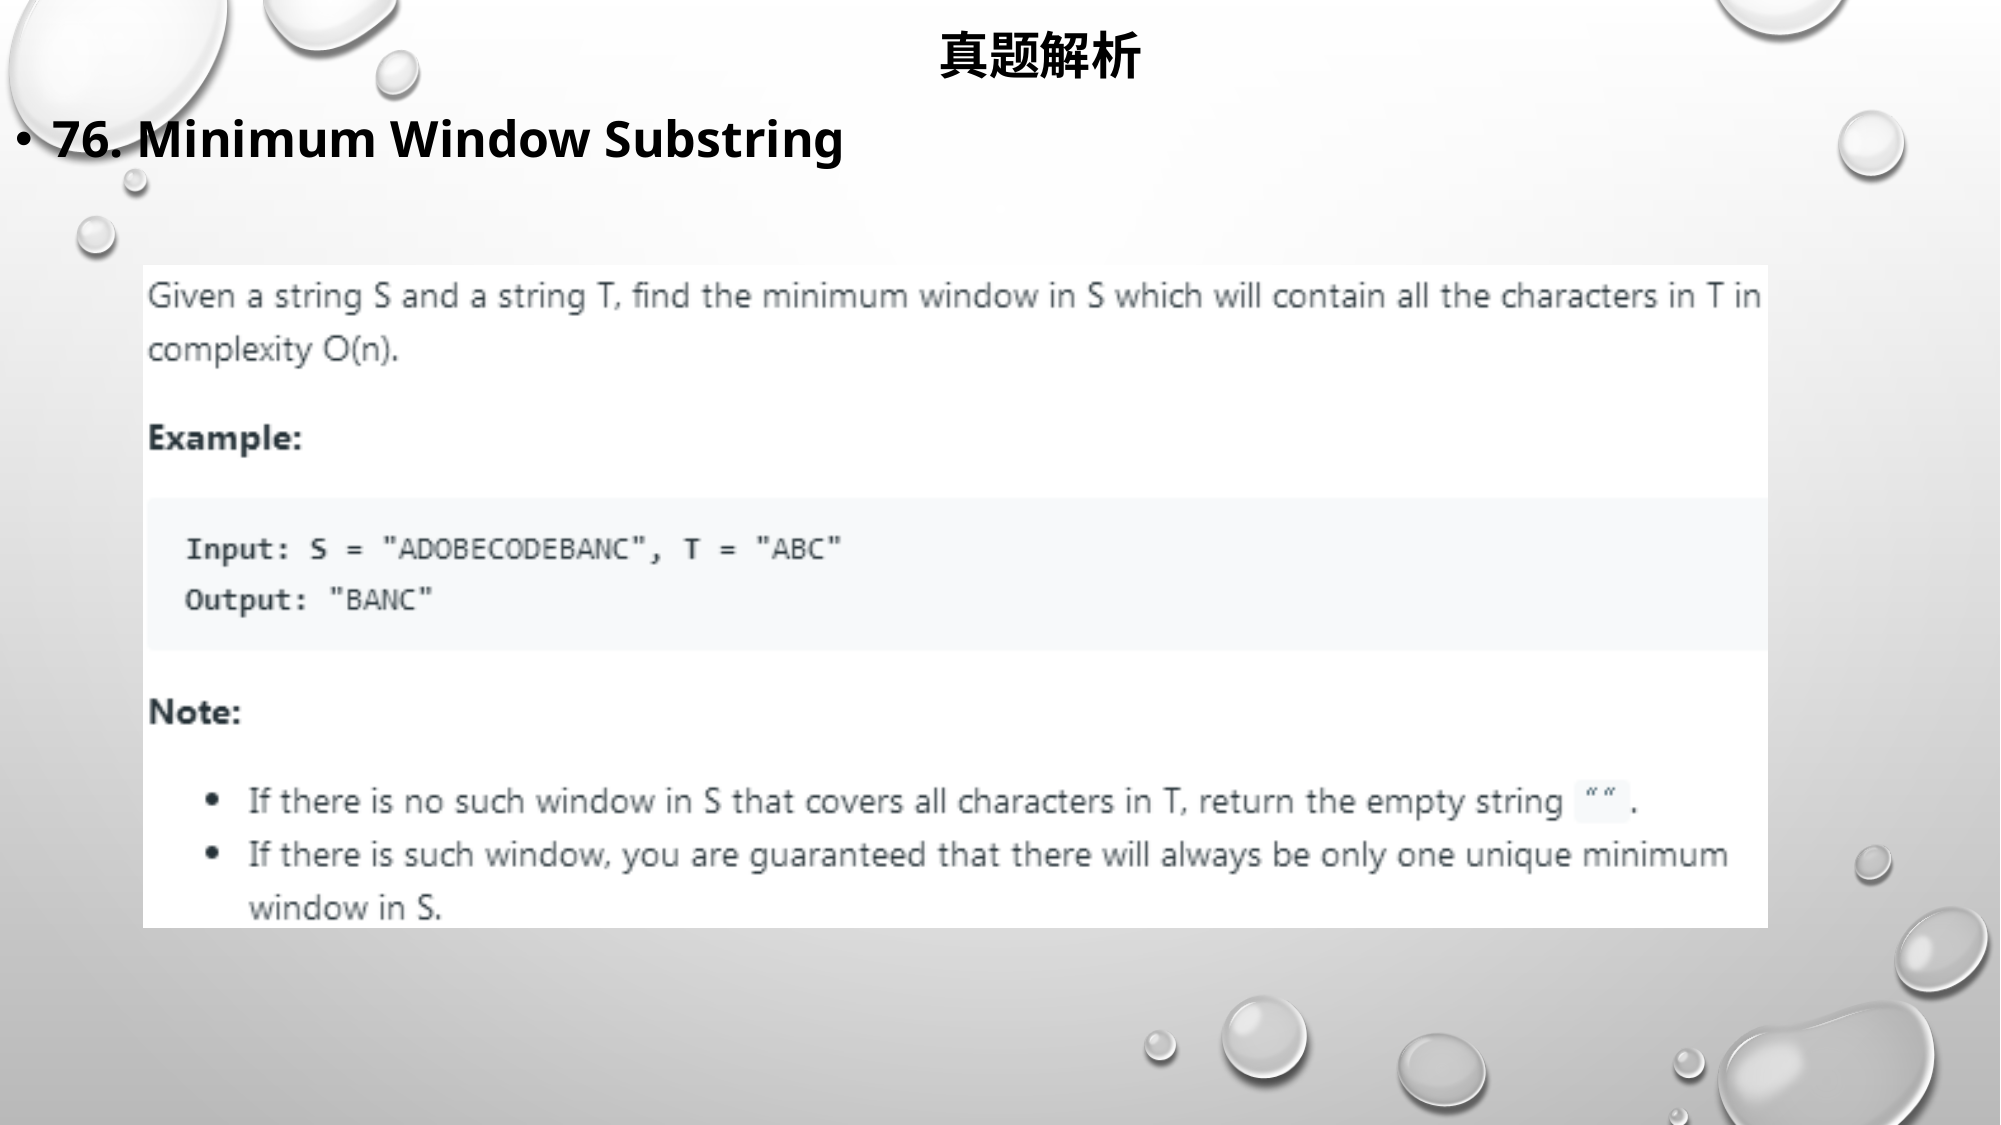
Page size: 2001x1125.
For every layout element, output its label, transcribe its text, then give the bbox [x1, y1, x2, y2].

title 真题解析 [710, 22, 1371, 94]
list 76. Minimum Window Substring [0, 88, 1074, 1021]
picture [0, 0, 2000, 1125]
